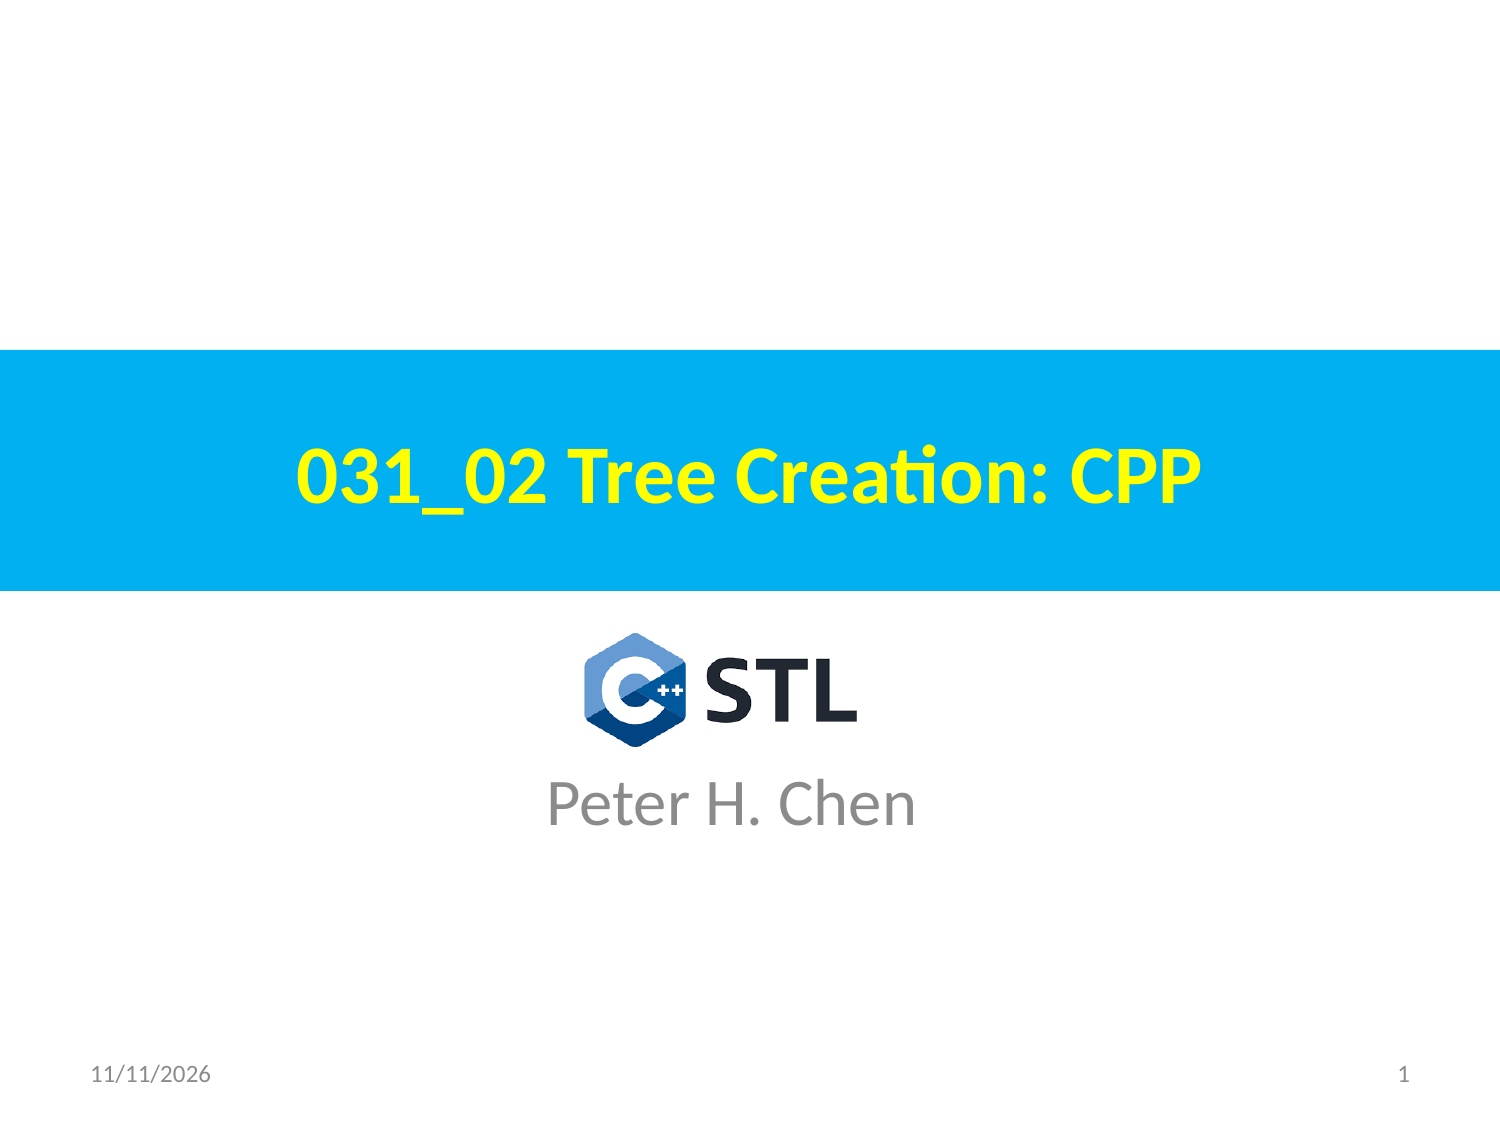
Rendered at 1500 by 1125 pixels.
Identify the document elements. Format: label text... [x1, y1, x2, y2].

title 031_02 Tree Creation: CPP [0, 349, 1500, 591]
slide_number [75, 1042, 425, 1103]
slide_number 1 [1074, 1042, 1425, 1103]
subtitle Peter H. Chen [206, 751, 1257, 866]
picture [584, 633, 857, 747]
